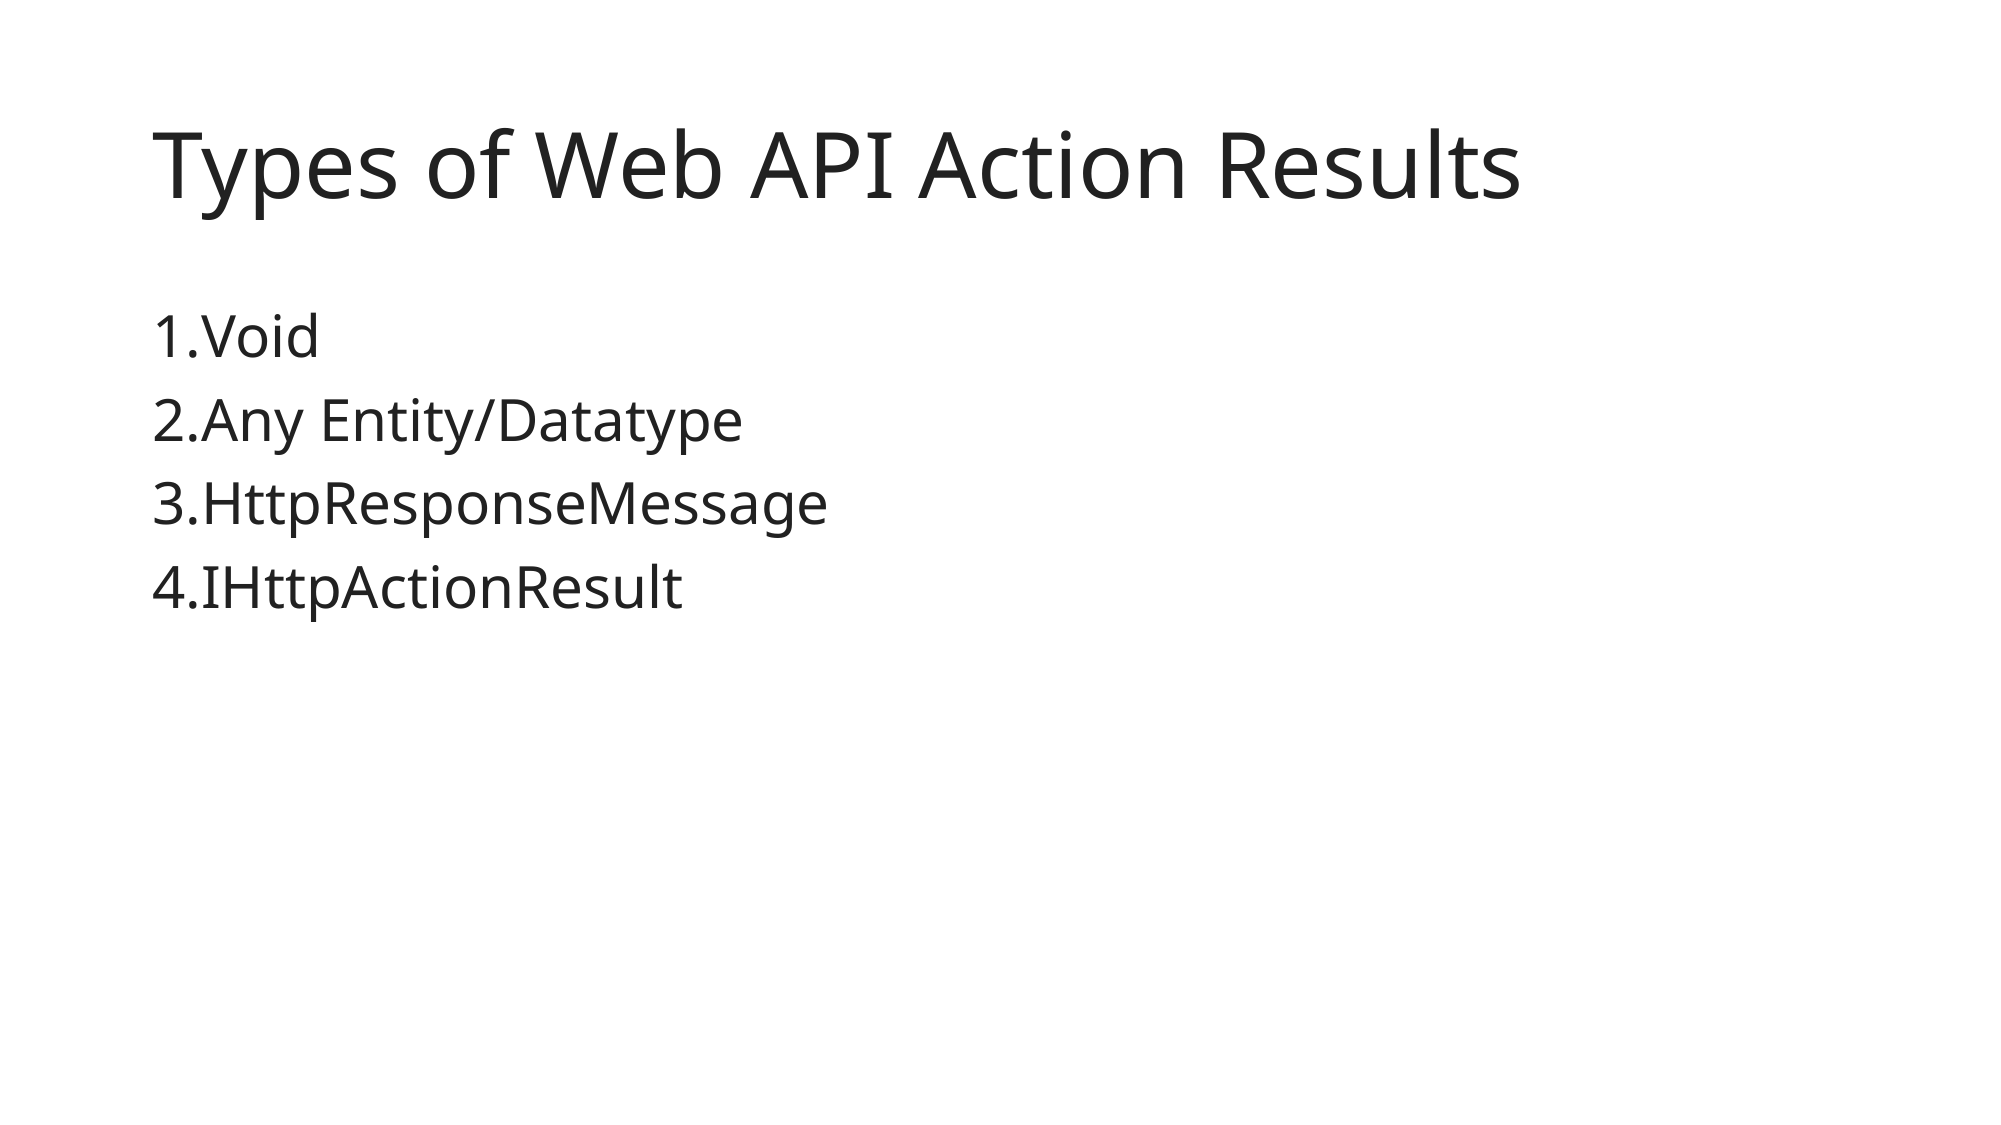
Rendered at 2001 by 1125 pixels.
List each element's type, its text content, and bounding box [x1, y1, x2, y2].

title Types of Web API Action Results [137, 59, 1863, 278]
list Void Any Entity/Datatype HttpResponseMessage IHttpActionResult [137, 299, 1863, 1014]
